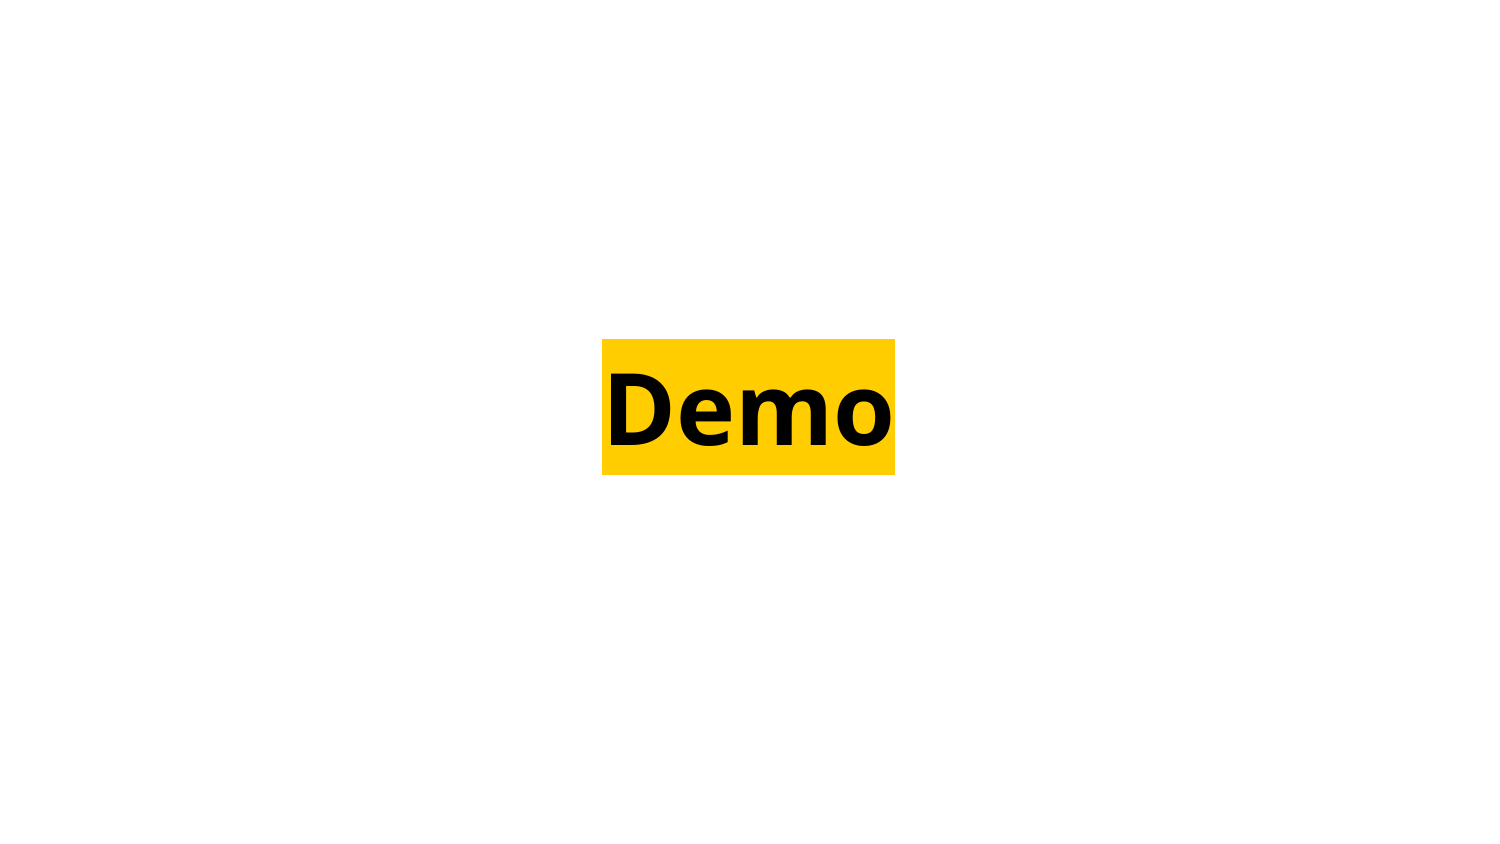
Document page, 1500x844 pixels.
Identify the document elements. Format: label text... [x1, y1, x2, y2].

text_box Demo [587, 335, 1000, 476]
